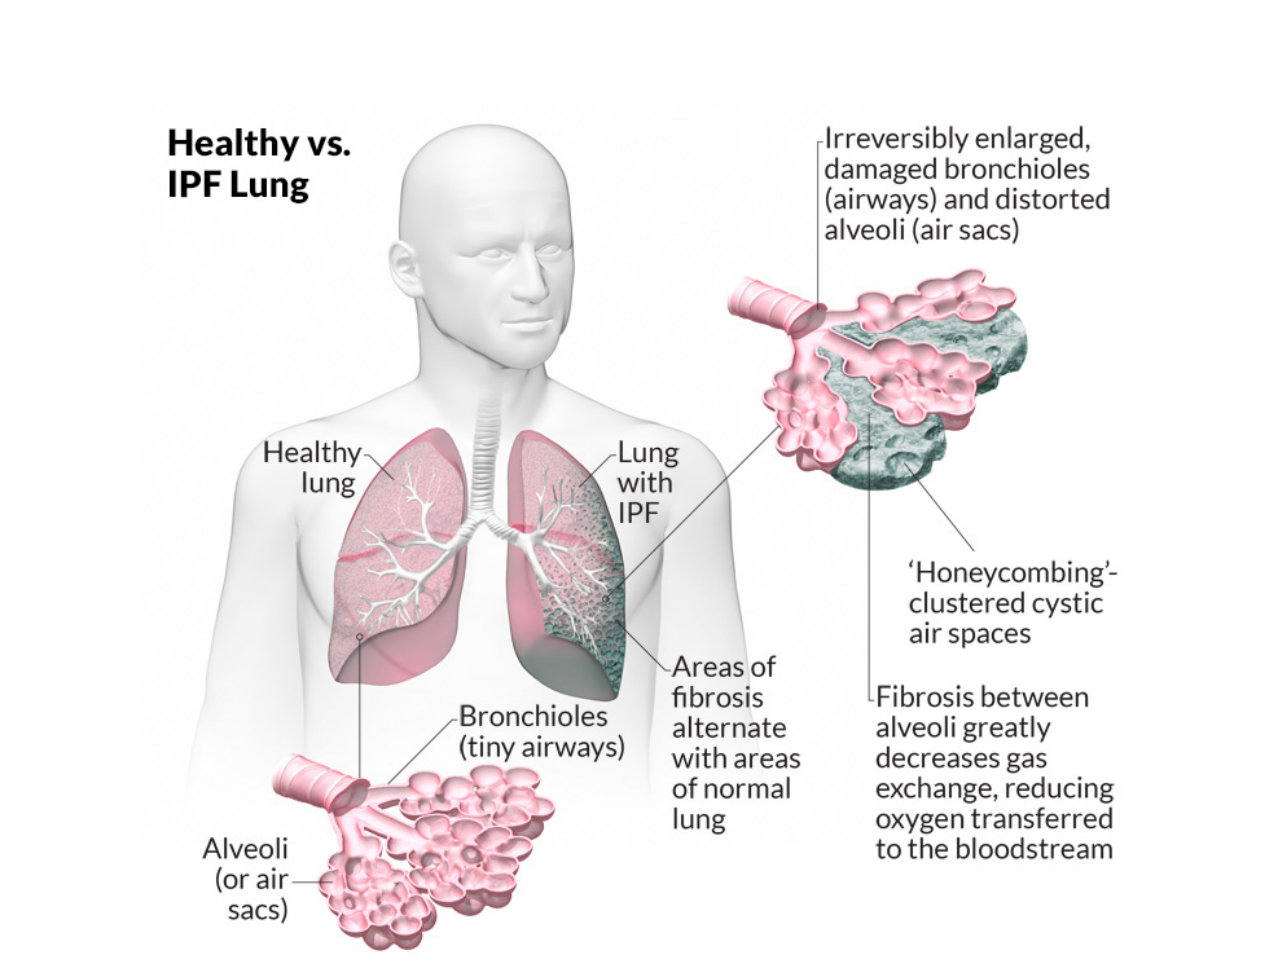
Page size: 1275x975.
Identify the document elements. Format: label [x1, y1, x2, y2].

picture [139, 99, 1137, 973]
